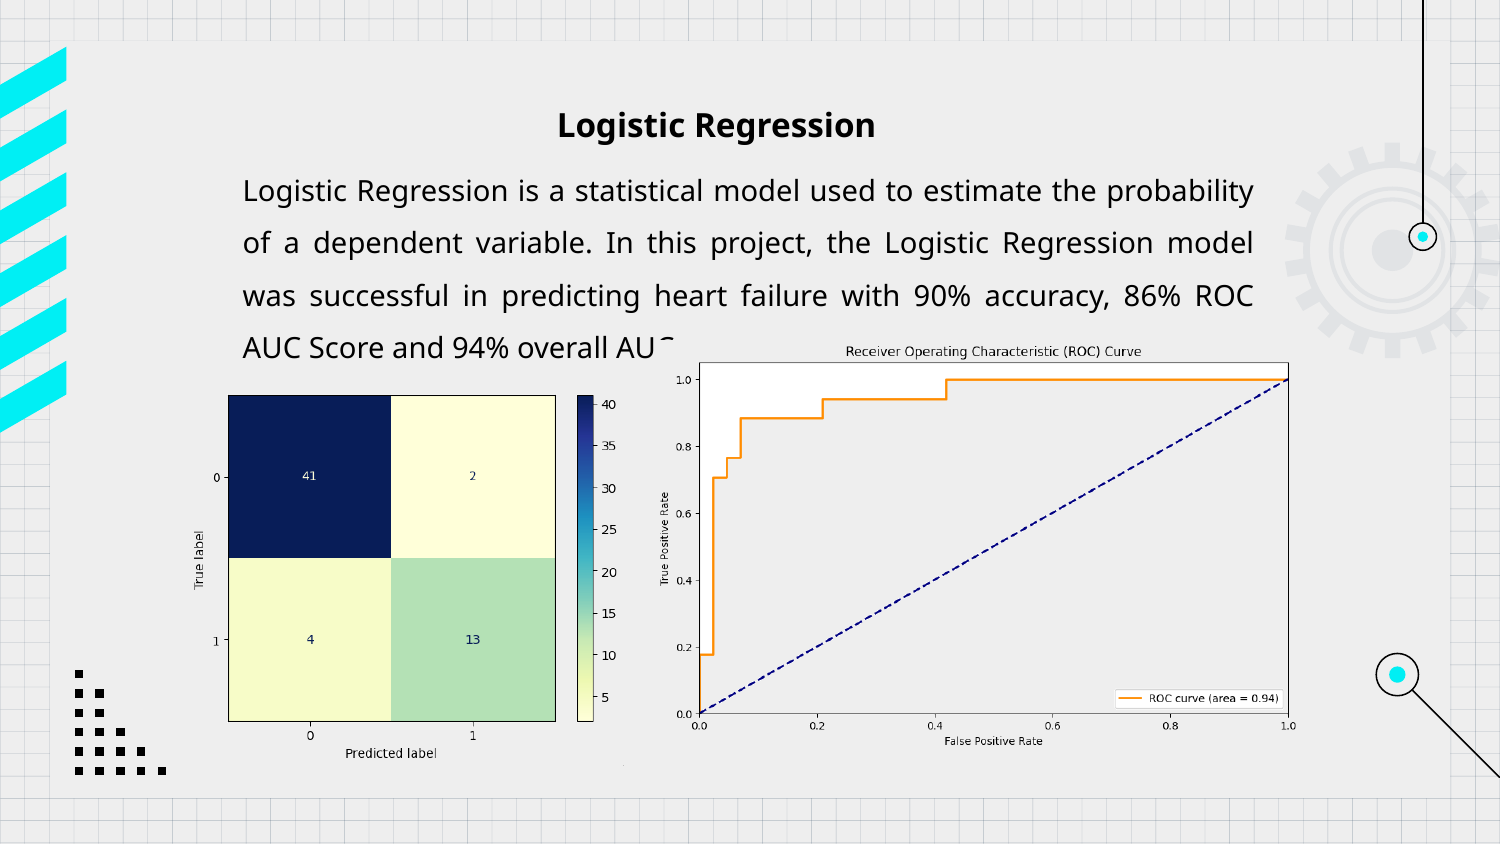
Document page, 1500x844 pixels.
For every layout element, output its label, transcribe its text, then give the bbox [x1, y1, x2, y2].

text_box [1375, 653, 1500, 778]
text_box Logistic Regression is a statistical model used to estimate the probability of a dependent variable. In this project, the Logistic Regression model was successful in predicting heart failure with 90% accuracy, 86% ROC AUC Score and 94% overall AUC. [227, 147, 1270, 372]
picture [186, 389, 624, 766]
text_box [1284, 142, 1500, 359]
picture [654, 340, 1303, 752]
text_box Logistic Regression [195, 77, 1238, 152]
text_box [1278, 92, 1500, 121]
